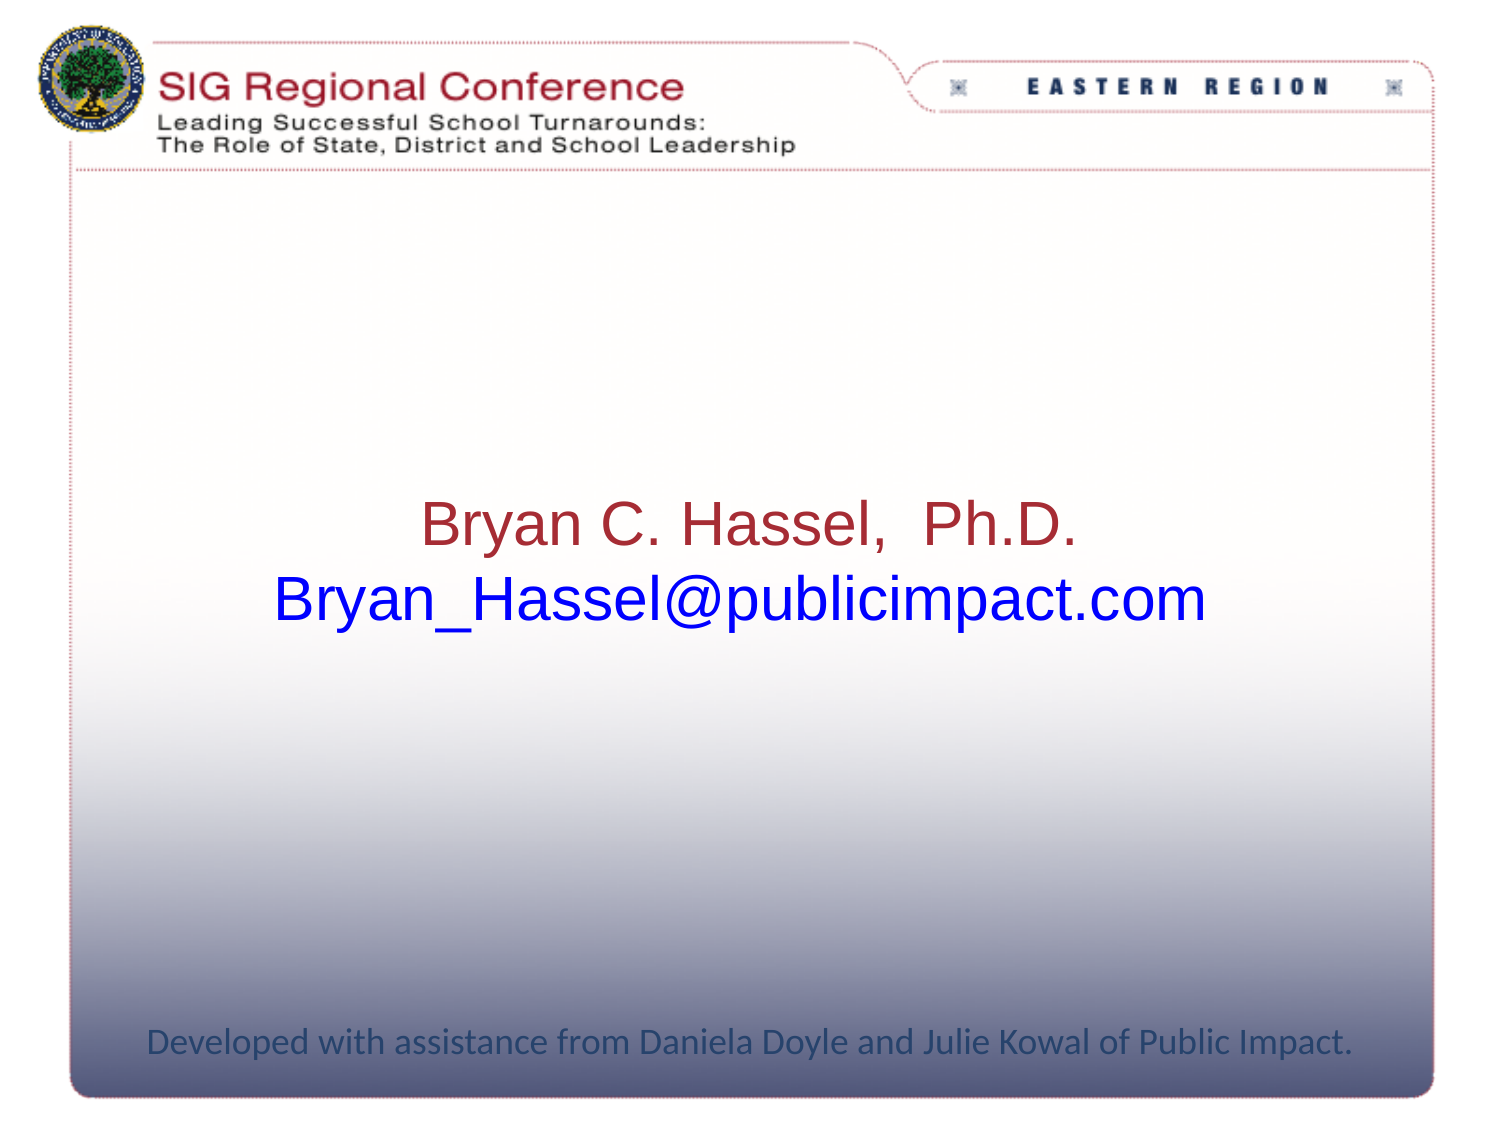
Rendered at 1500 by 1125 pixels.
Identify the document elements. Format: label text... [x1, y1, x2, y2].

text_box Bryan C. Hassel, Ph.D. Bryan_Hassel@publicimpact.com [112, 474, 1388, 716]
picture [2, 0, 1481, 1125]
text_box Developed with assistance from Daniela Doyle and Julie Kowal of Public Impact. [71, 1009, 1430, 1070]
